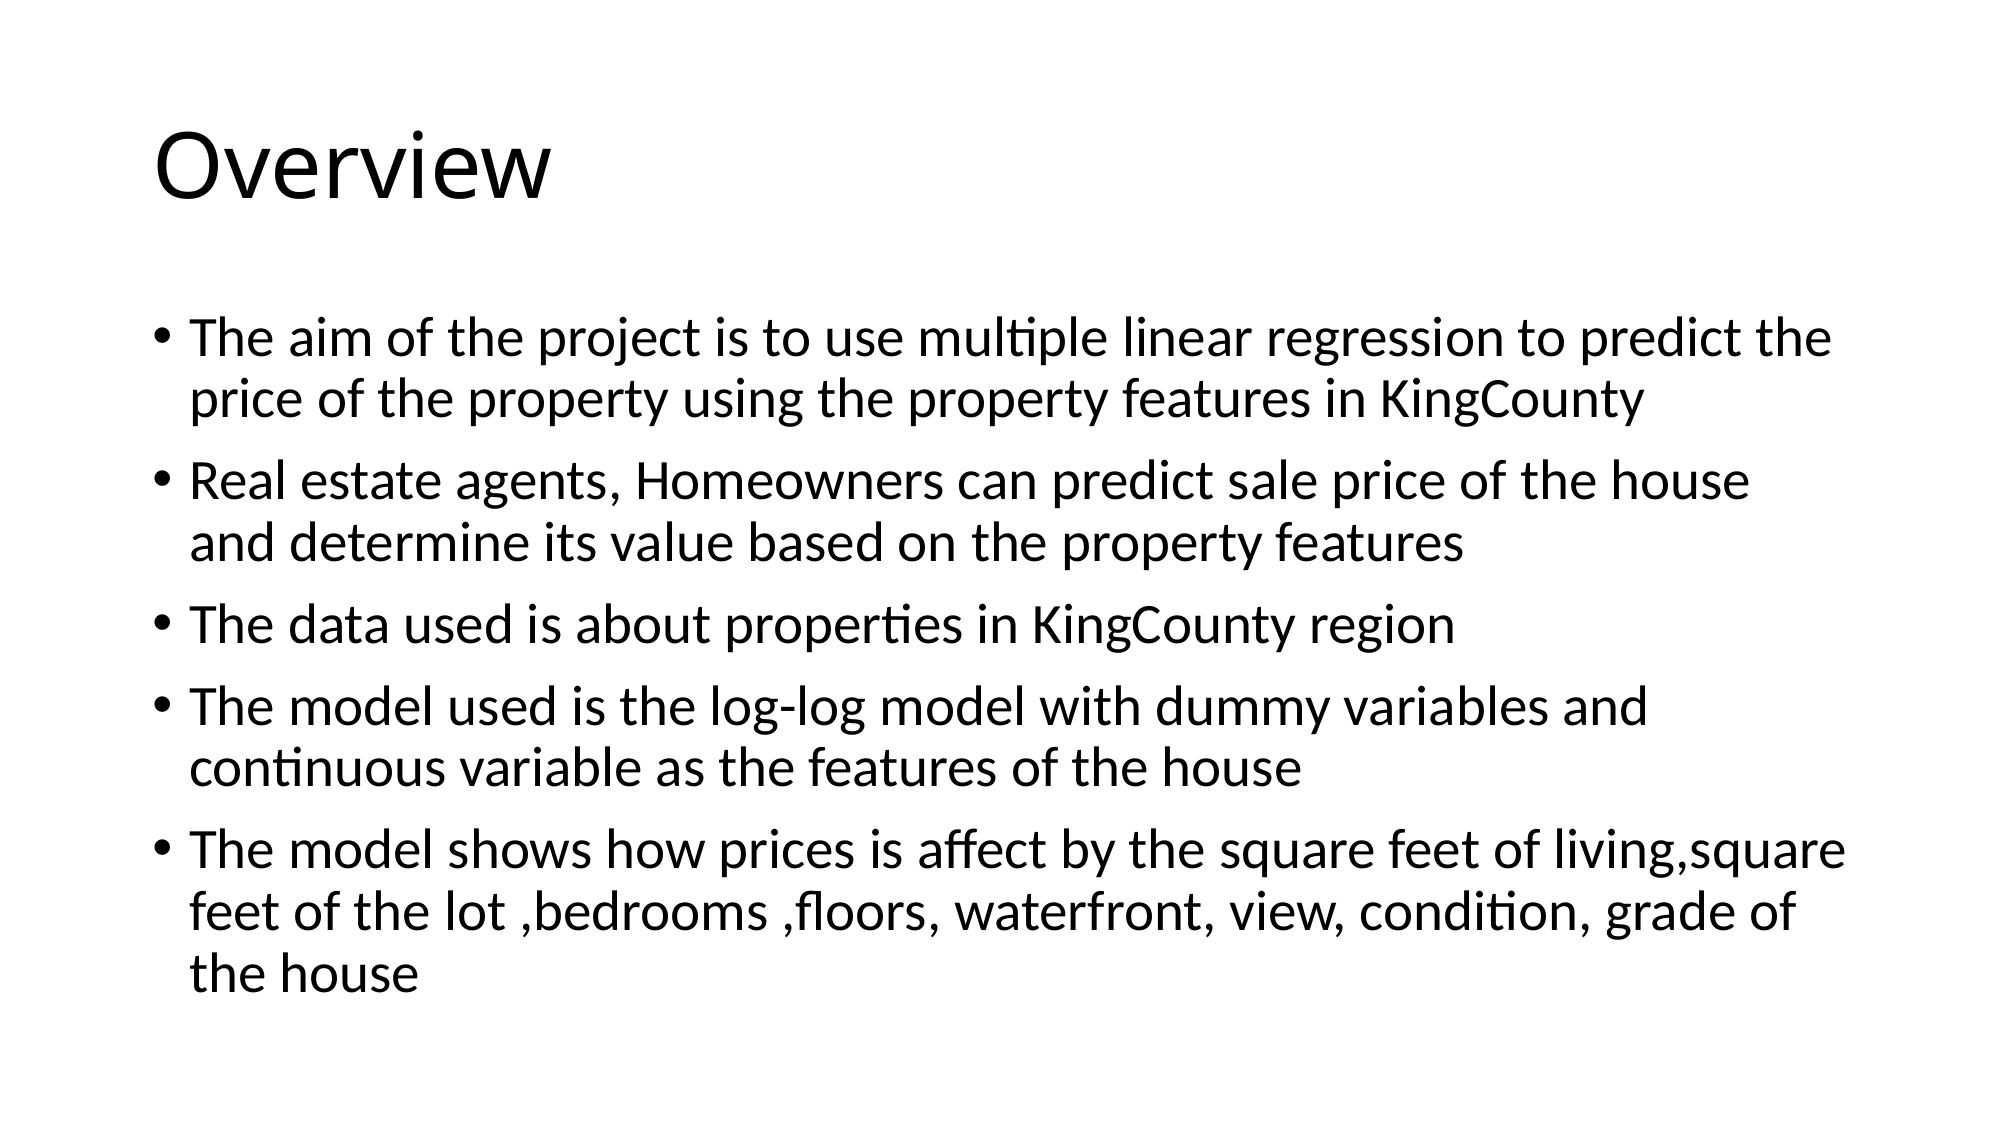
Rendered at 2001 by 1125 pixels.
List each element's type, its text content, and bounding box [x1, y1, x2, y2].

list The aim of the project is to use multiple linear regression to predict the price of the property using the property features in KingCounty Real estate agents, Homeowners can predict sale price of the house and determine its value based on the property features The data used is about properties in KingCounty region The model used is the log-log model with dummy variables and continuous variable as the features of the house The model shows how prices is affect by the square feet of living,square feet of the lot ,bedrooms ,floors, waterfront, view, condition, grade of the house [137, 299, 1863, 1014]
title Overview [137, 59, 1863, 278]
